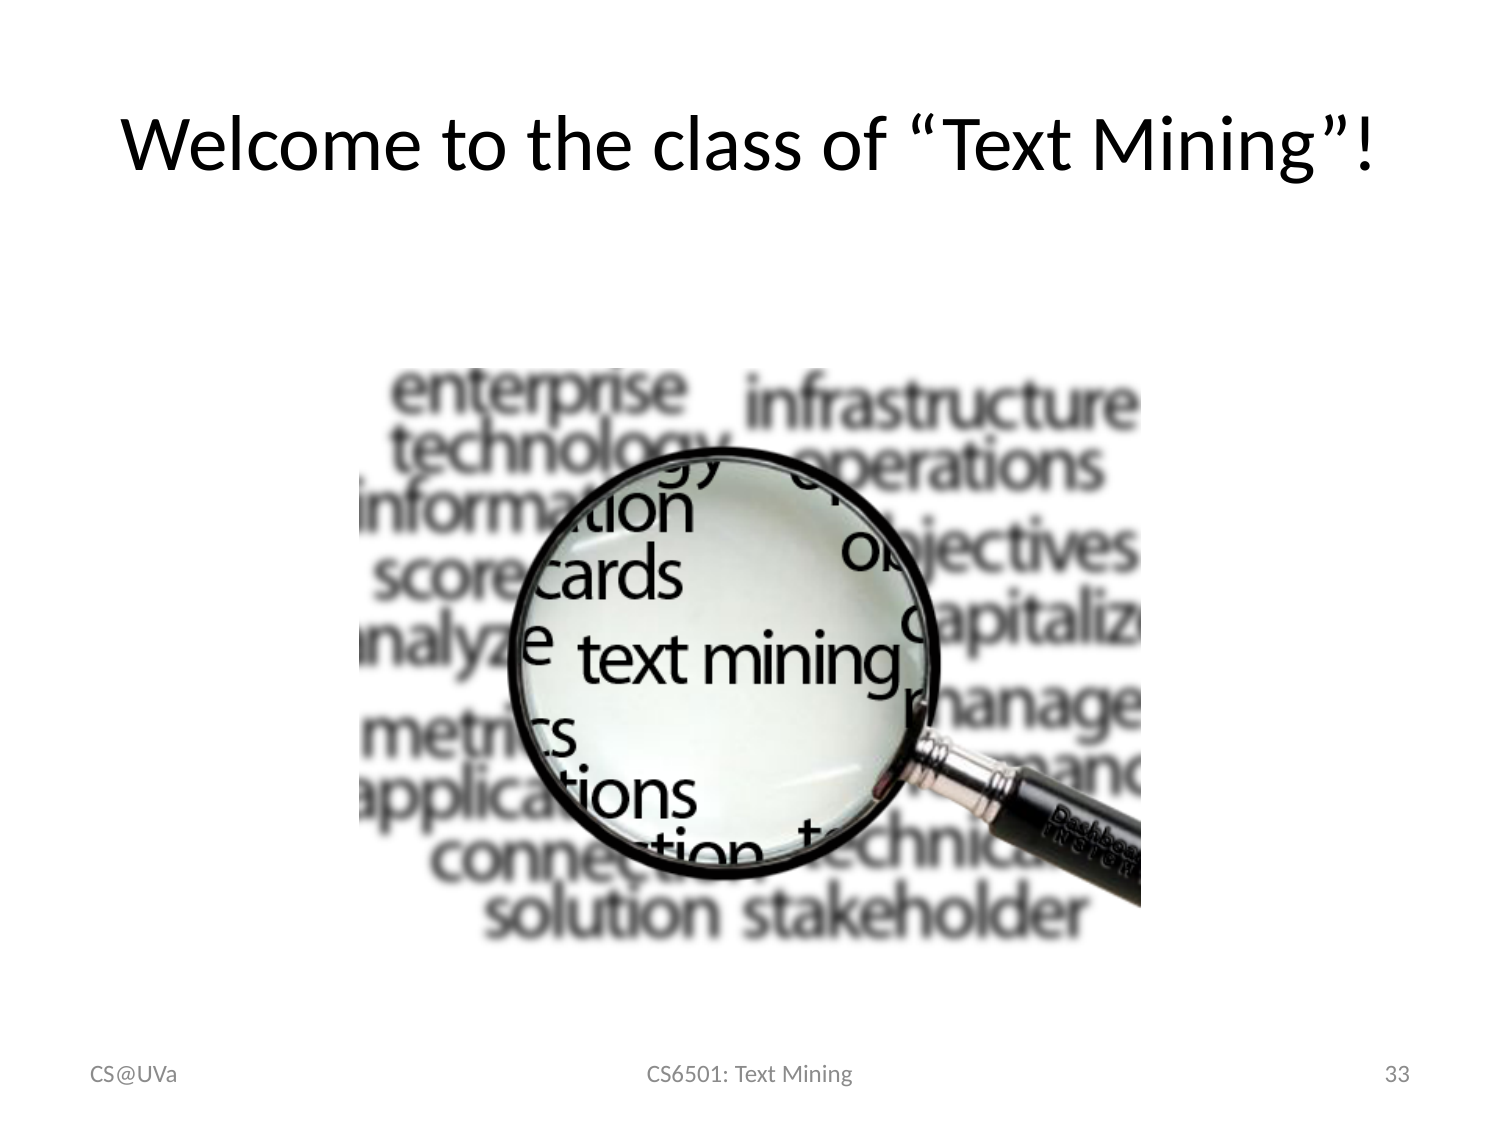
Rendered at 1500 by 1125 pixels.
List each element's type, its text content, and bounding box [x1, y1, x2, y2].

footer CS6501: Text Mining [512, 1042, 988, 1103]
picture [359, 368, 1141, 955]
title Welcome to the class of “Text Mining”! [75, 45, 1425, 233]
slide_number 33 [1074, 1042, 1425, 1103]
slide_number CS@UVa [75, 1042, 425, 1103]
